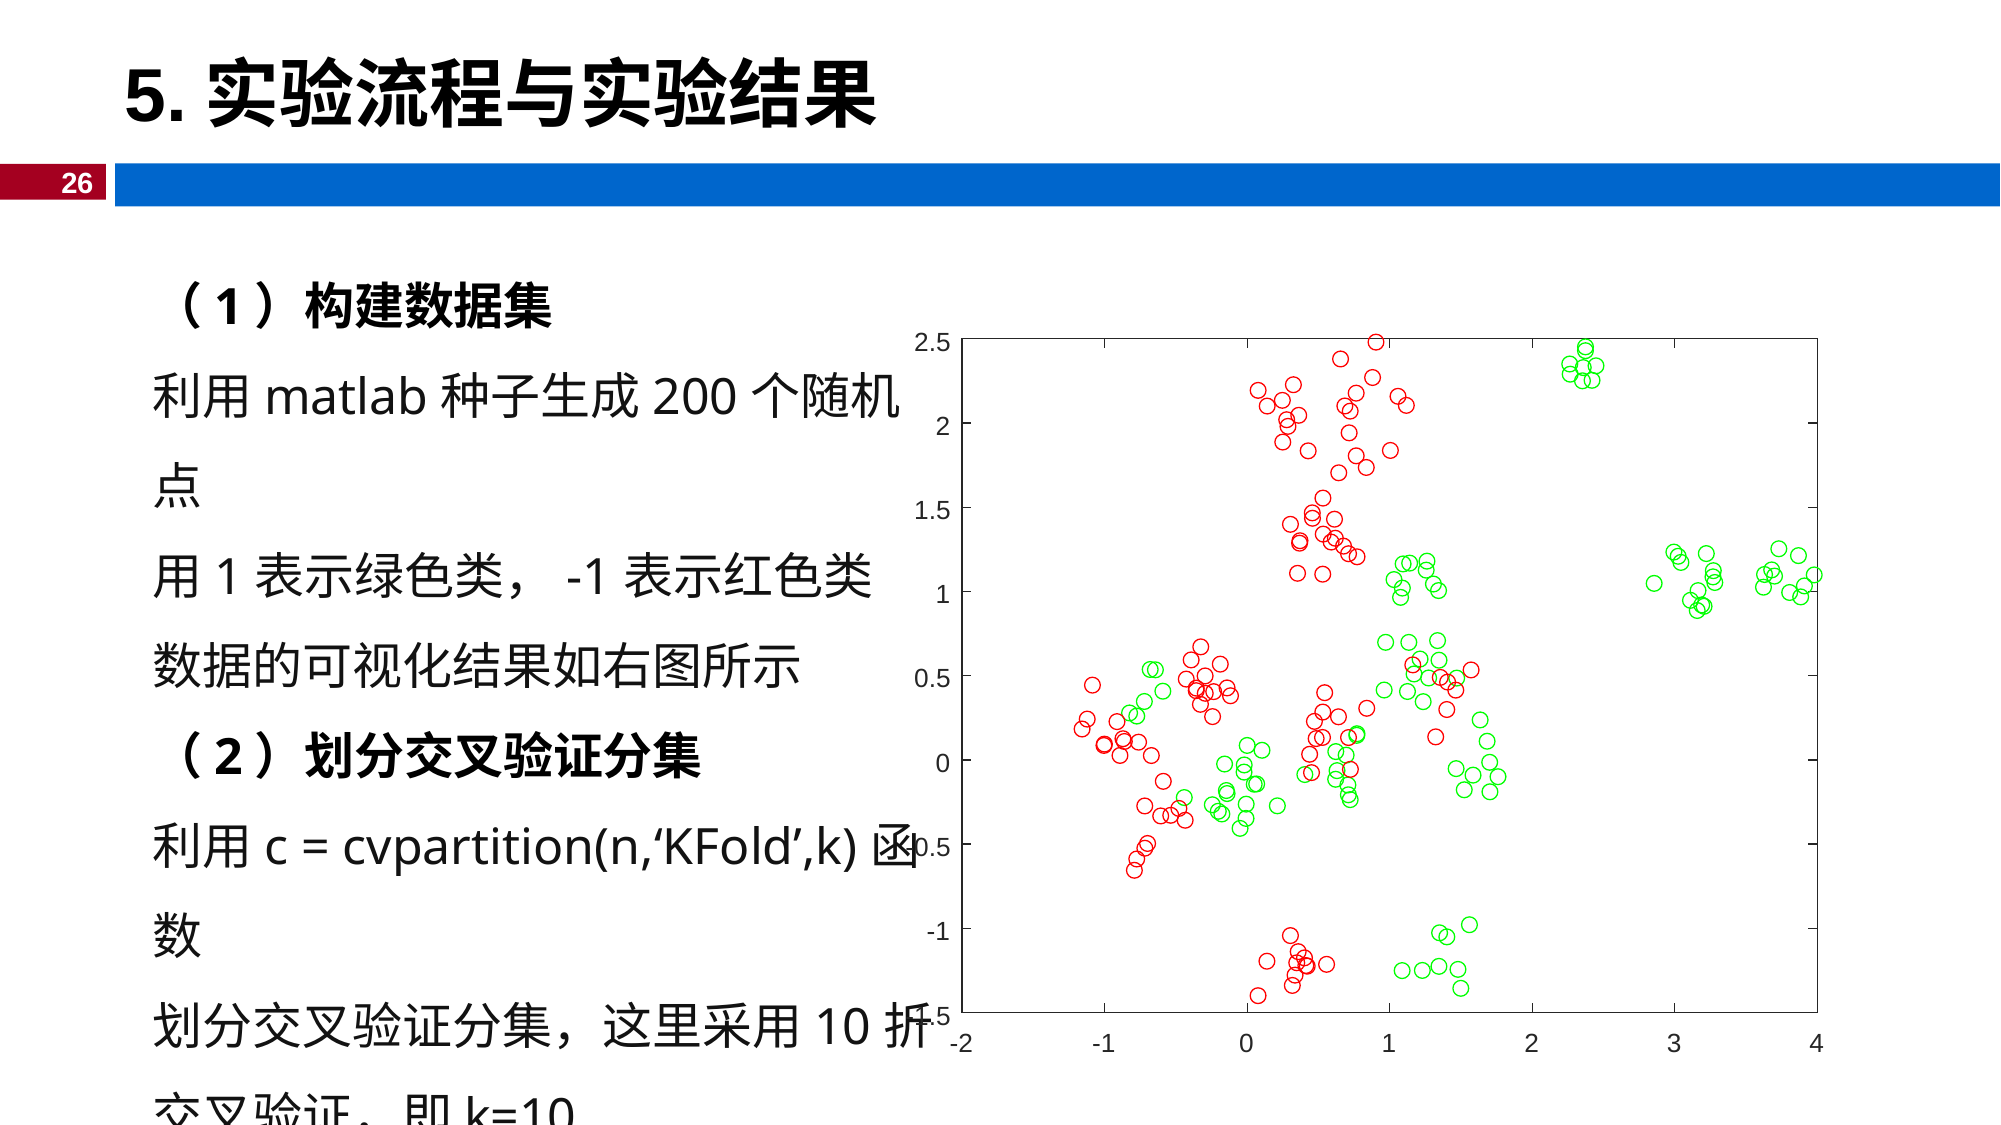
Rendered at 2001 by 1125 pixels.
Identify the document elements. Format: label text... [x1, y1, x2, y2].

picture [819, 275, 1920, 1101]
text_box 26 [0, 163, 106, 200]
title 5.实验流程与实验结果 [122, 44, 940, 235]
text_box （1）构建数据集 利用matlab种子生成200个随机点 用1表示绿色类，-1表示红色类 数据的可视化结果如右图所示 （2）划分交叉验证分集 利用c = cvpartition(n,‘KFold’,k)函数 划分交叉验证分集，这里采用10折交叉验证，即k=10 [137, 237, 965, 1125]
